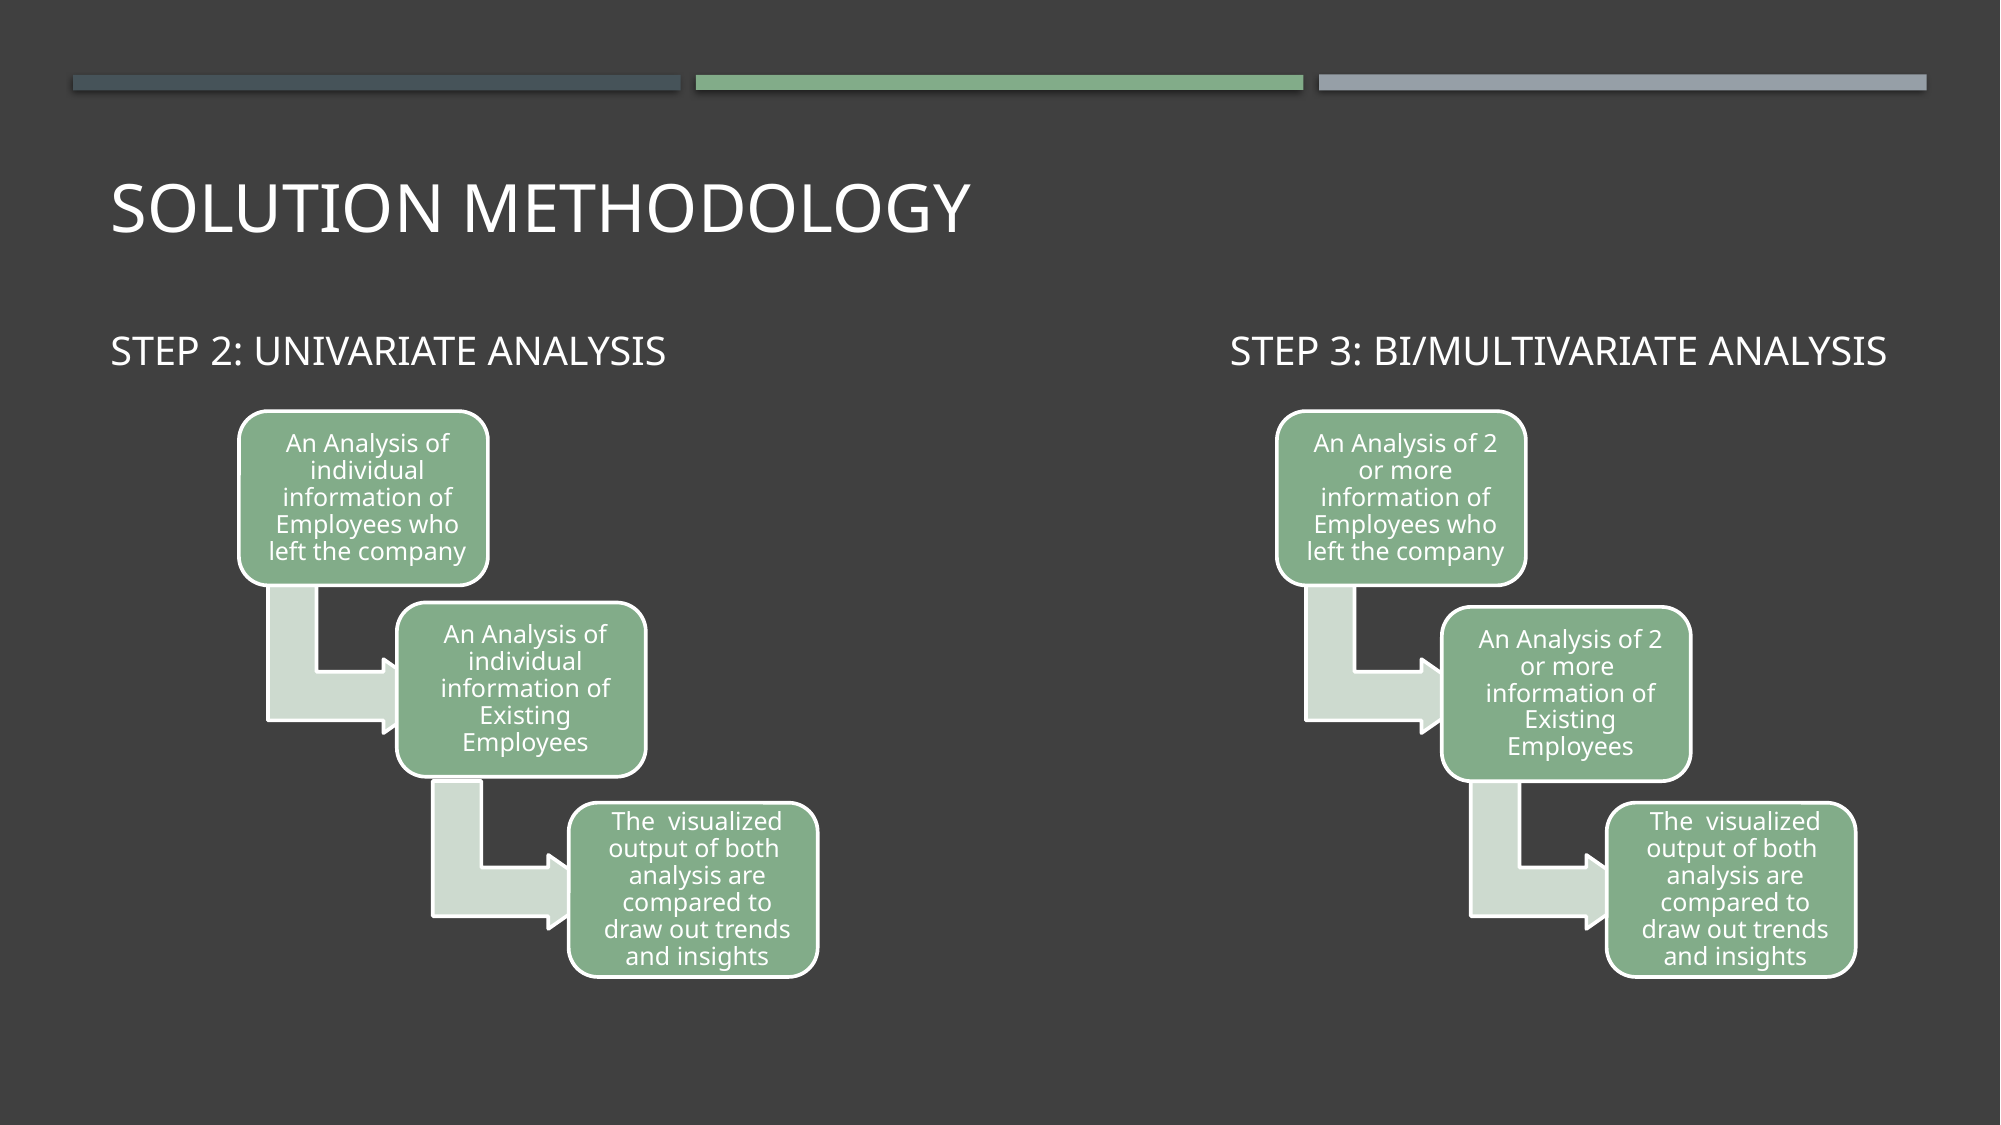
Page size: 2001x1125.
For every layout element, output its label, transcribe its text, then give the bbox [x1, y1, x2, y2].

list STEP 2: UNIVARIATE ANALYSIS STEP 3: BI/MULTIVARIATE ANALYSIS [95, 294, 1905, 981]
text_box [114, 407, 959, 981]
title SOLUTION METHODOLOGY [95, 115, 1905, 254]
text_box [1152, 407, 1997, 981]
